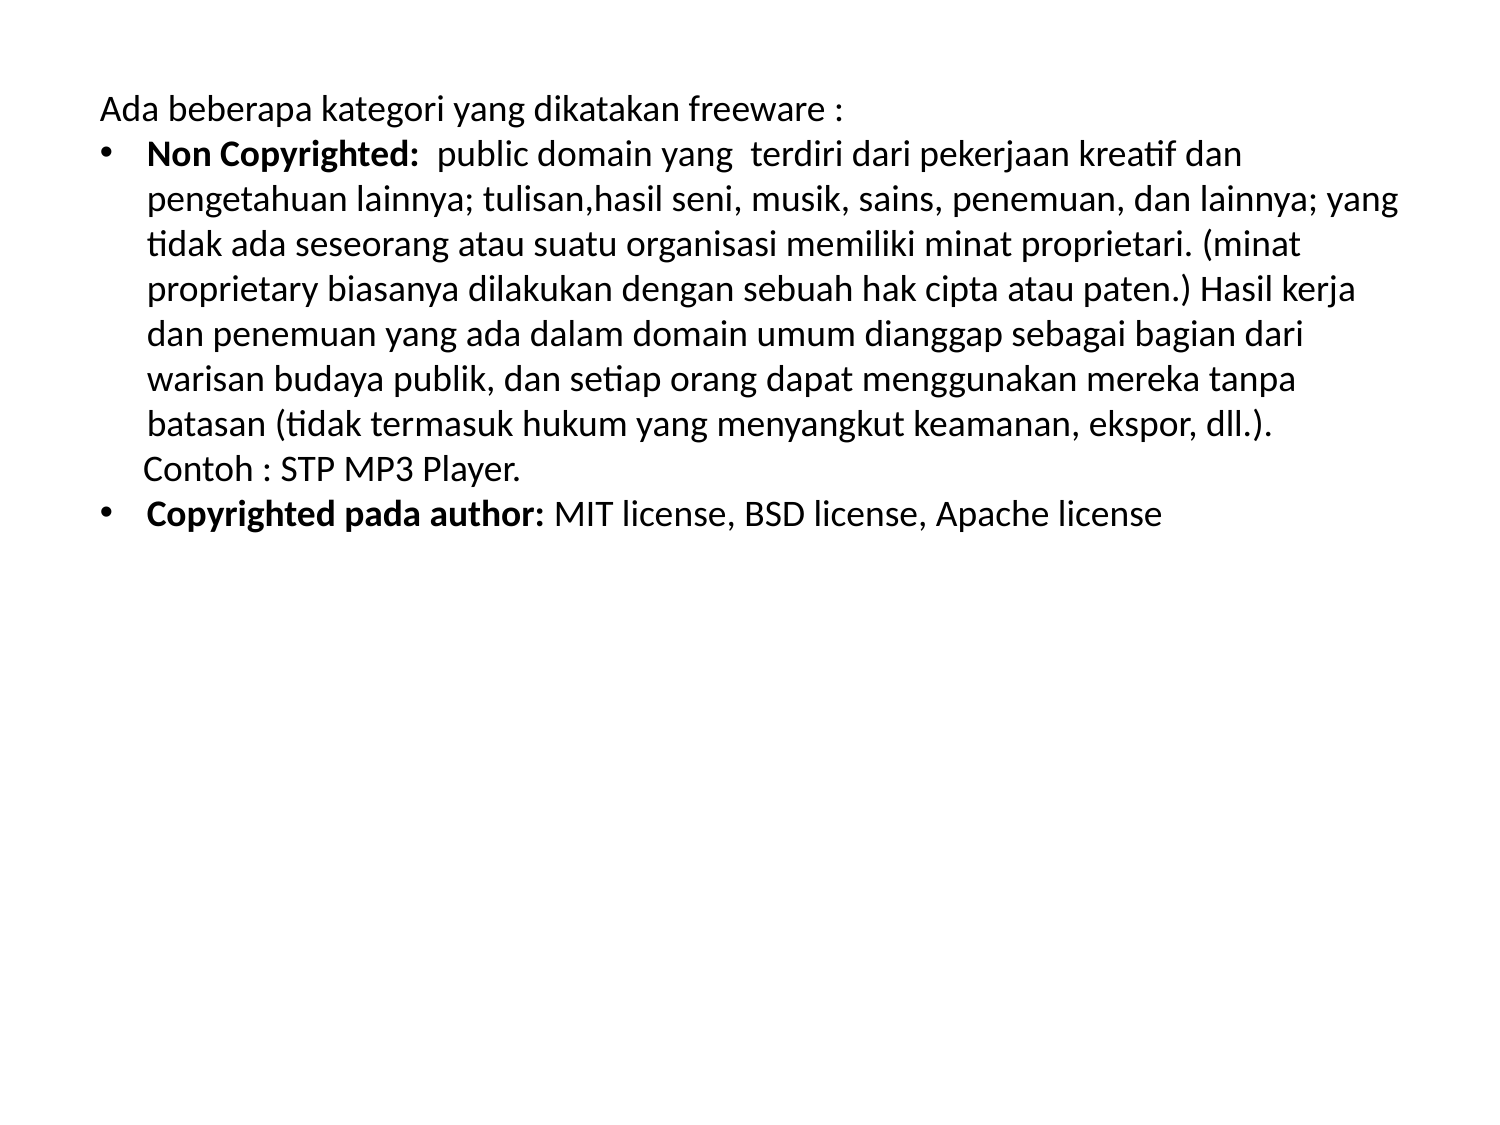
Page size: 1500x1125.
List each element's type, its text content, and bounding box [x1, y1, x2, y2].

text_box Ada beberapa kategori yang dikatakan freeware : Non Copyrighted: public domain yang terdiri dari pekerjaan kreatif dan pengetahuan lainnya; tulisan,hasil seni, musik, sains, penemuan, dan lainnya; yang tidak ada seseorang atau suatu organisasi memiliki minat proprietari. (minat proprietary biasanya dilakukan dengan sebuah hak cipta atau paten.) Hasil kerja dan penemuan yang ada dalam domain umum dianggap sebagai bagian dari warisan budaya publik, dan setiap orang dapat menggunakan mereka tanpa batasan (tidak termasuk hukum yang menyangkut keamanan, ekspor, dll.). Contoh : STP MP3 Player. Copyrighted pada author: MIT license, BSD license, Apache license [85, 76, 1421, 542]
